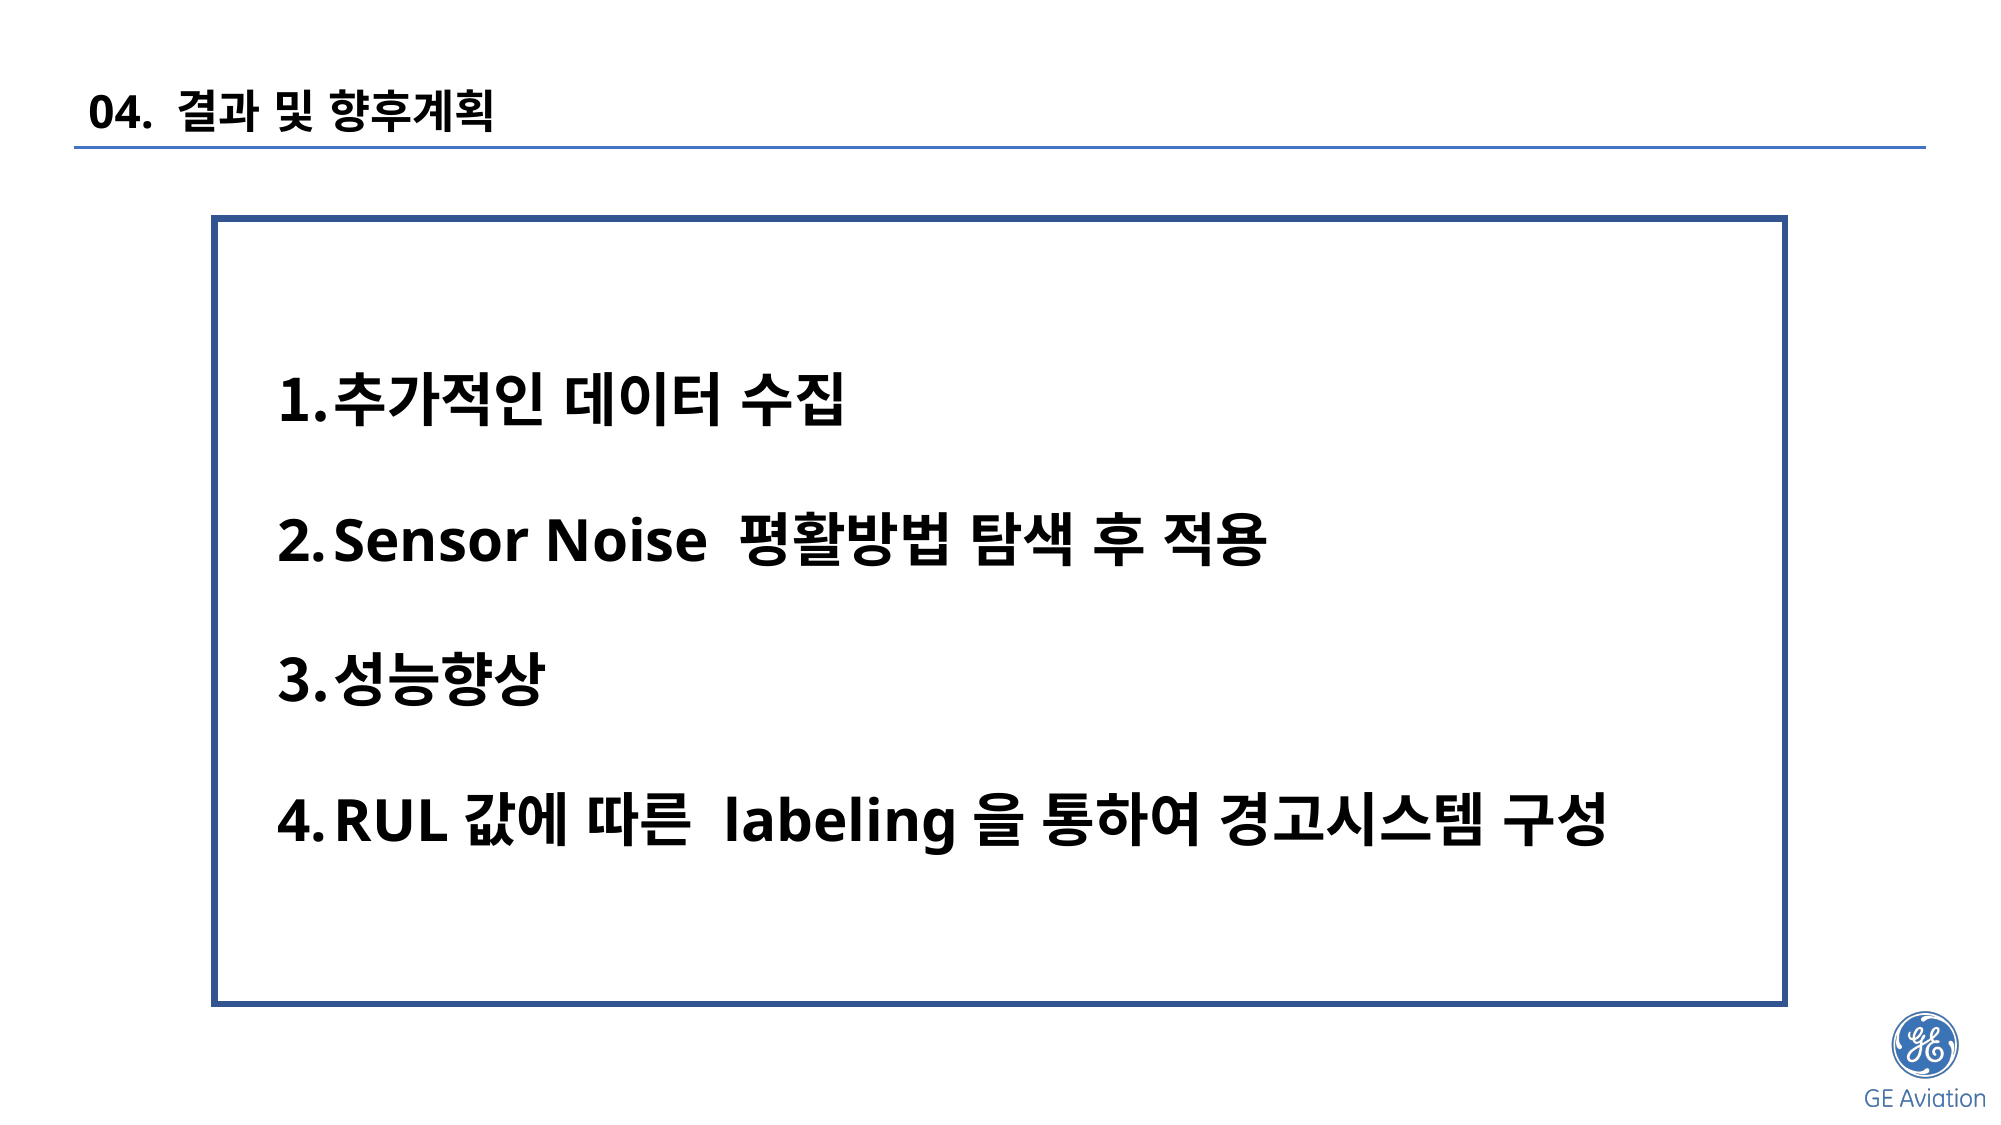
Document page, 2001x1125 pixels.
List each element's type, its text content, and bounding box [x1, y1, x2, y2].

text_box 04. 결과 및 향후계획 [73, 75, 1112, 145]
text_box [214, 217, 1786, 1005]
text_box 추가적인 데이터 수집 Sensor Noise 평활방법 탐색 후 적용 성능향상 RUL값에 따른 labeling을 통하여 경고시스템 구성 [262, 356, 1738, 861]
picture [1864, 1011, 1985, 1107]
